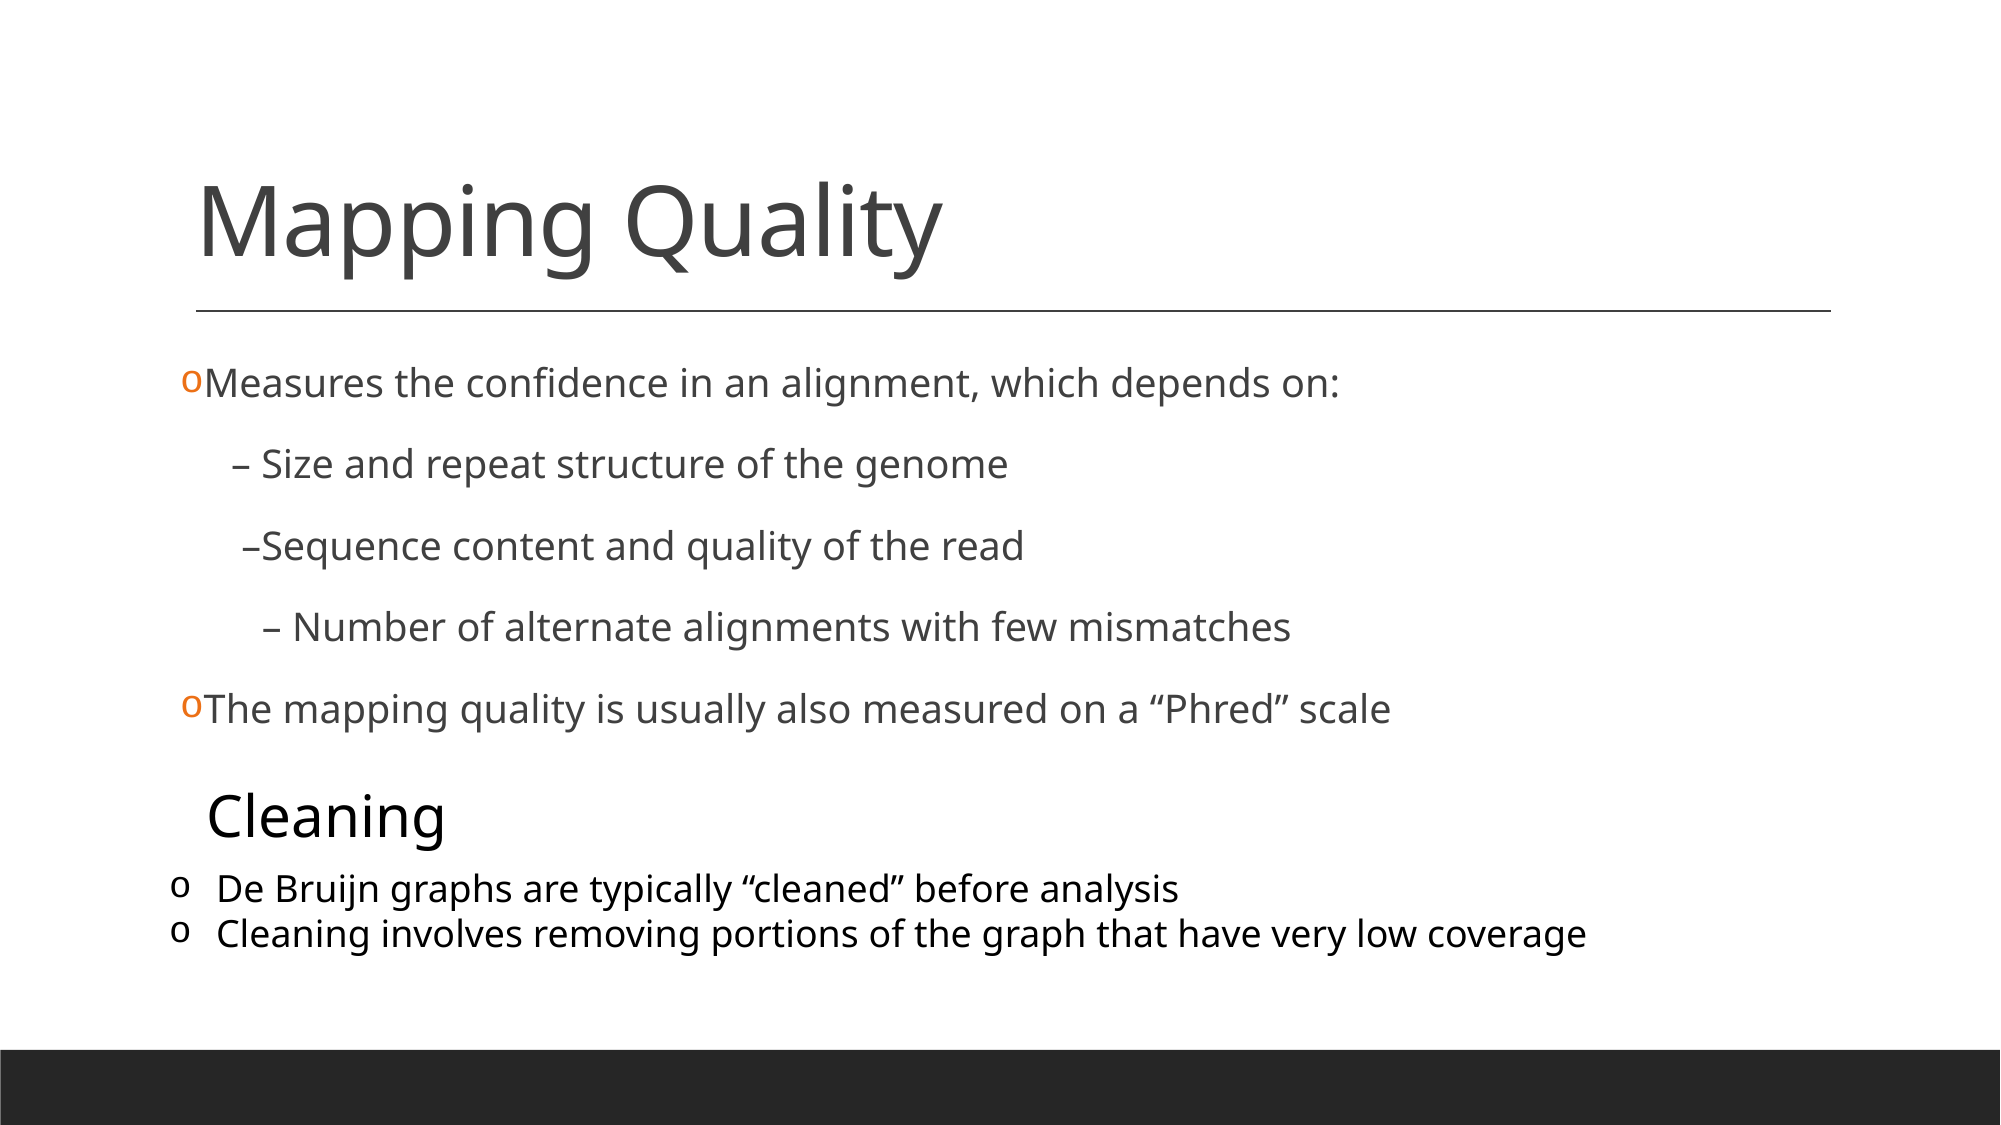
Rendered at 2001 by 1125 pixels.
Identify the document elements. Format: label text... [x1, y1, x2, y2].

text_box De Bruijn graphs are typically “cleaned” before analysis Cleaning involves removing portions of the graph that have very low coverage [154, 857, 1830, 963]
text_box Cleaning [192, 771, 1133, 857]
list Measures the confidence in an alignment, which depends on: – Size and repeat structure of the genome –Sequence content and quality of the read – Number of alternate alignments with few mismatches The mapping quality is usually also measured on a “Phred” scale [180, 345, 1830, 857]
title Mapping Quality [180, 47, 1830, 285]
